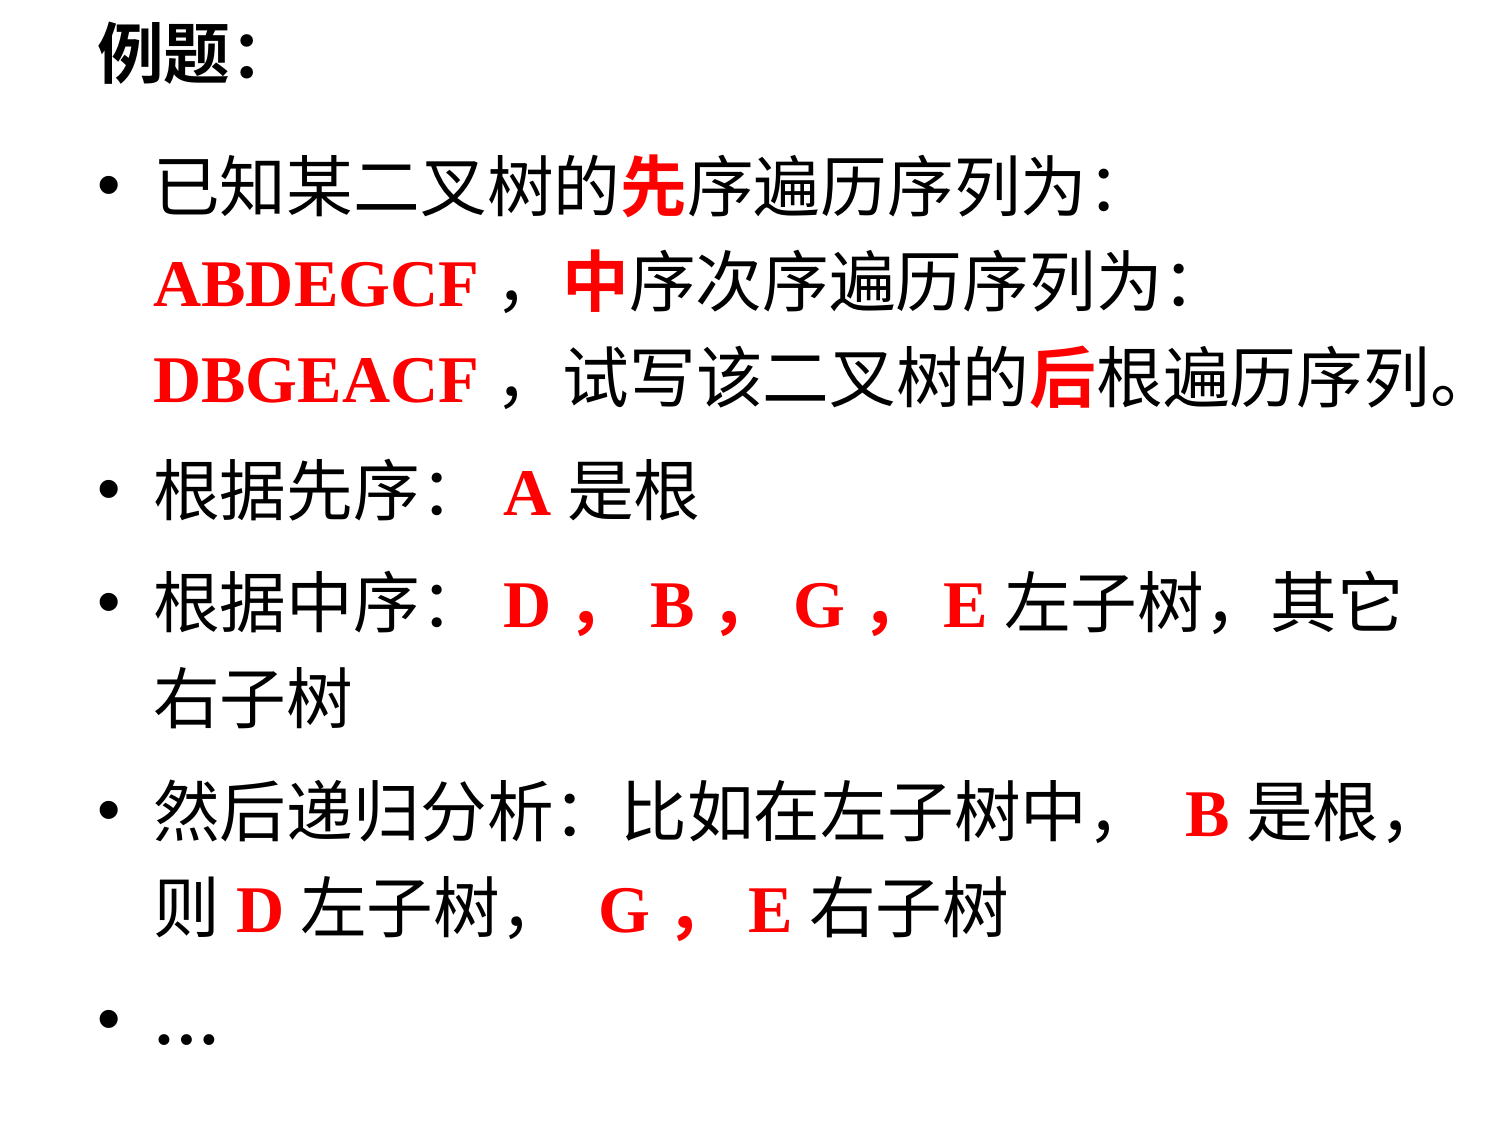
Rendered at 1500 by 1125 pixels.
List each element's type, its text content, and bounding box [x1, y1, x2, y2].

title 例题： [82, 7, 1316, 98]
list 已知某二叉树的先序遍历序列为：ABDEGCF，中序次序遍历序列为：DBGEACF，试写该二叉树的后根遍历序列。 根据先序：A是根 根据中序：D，B，G，E左子树，其它右子树 然后递归分析：比如在左子树中， B是根，则D左子树， G，E右子树 … [82, 120, 1447, 1024]
